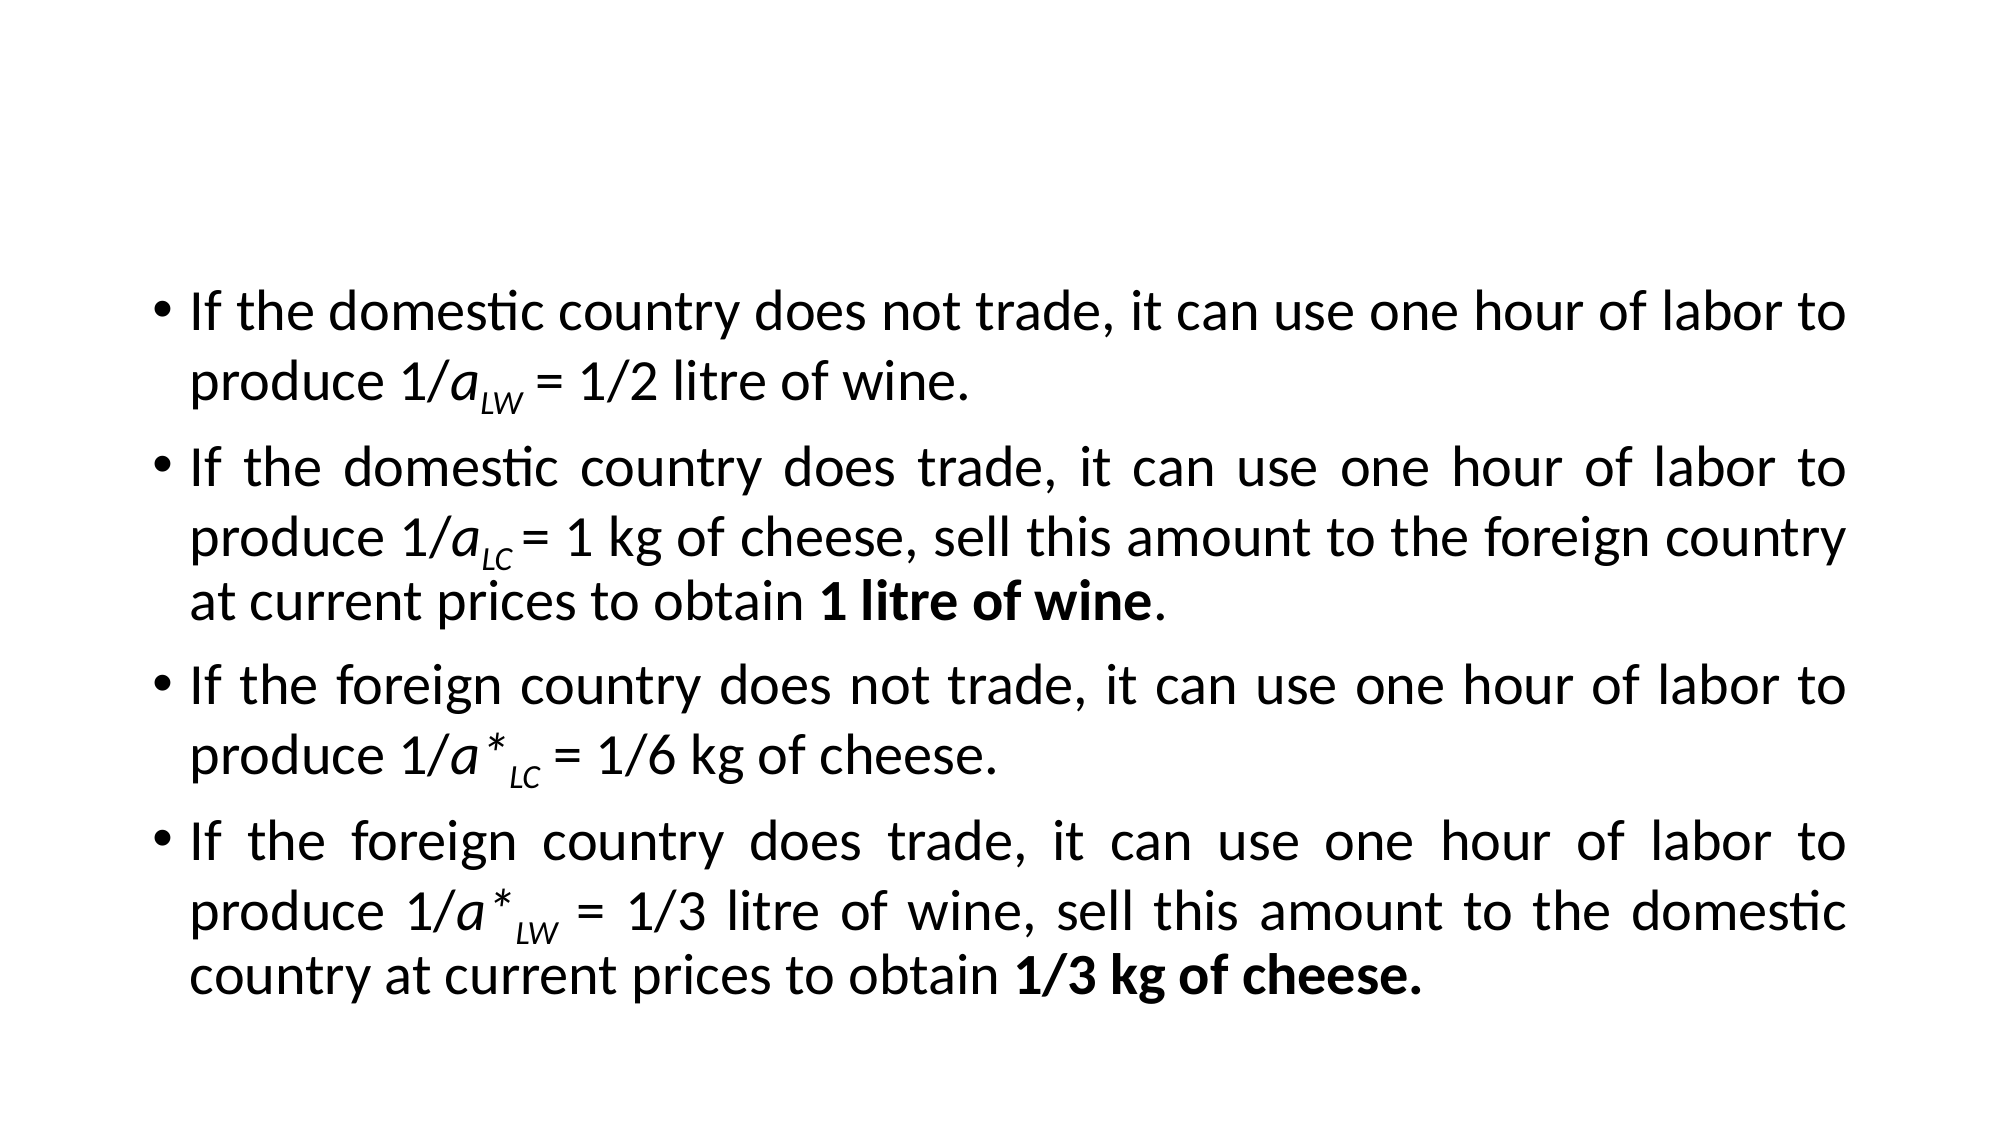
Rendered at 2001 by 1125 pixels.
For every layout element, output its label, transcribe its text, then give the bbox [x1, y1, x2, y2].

list If the domestic country does not trade, it can use one hour of labor to produce 1/aLW = 1/2 litre of wine. If the domestic country does trade, it can use one hour of labor to produce 1/aLC = 1 kg of cheese, sell this amount to the foreign country at current prices to obtain 1 litre of wine. If the foreign country does not trade, it can use one hour of labor to produce 1/a*LC = 1/6 kg of cheese. If the foreign country does trade, it can use one hour of labor to produce 1/a*LW = 1/3 litre of wine, sell this amount to the domestic country at current prices to obtain 1/3 kg of cheese. [137, 272, 1863, 1014]
